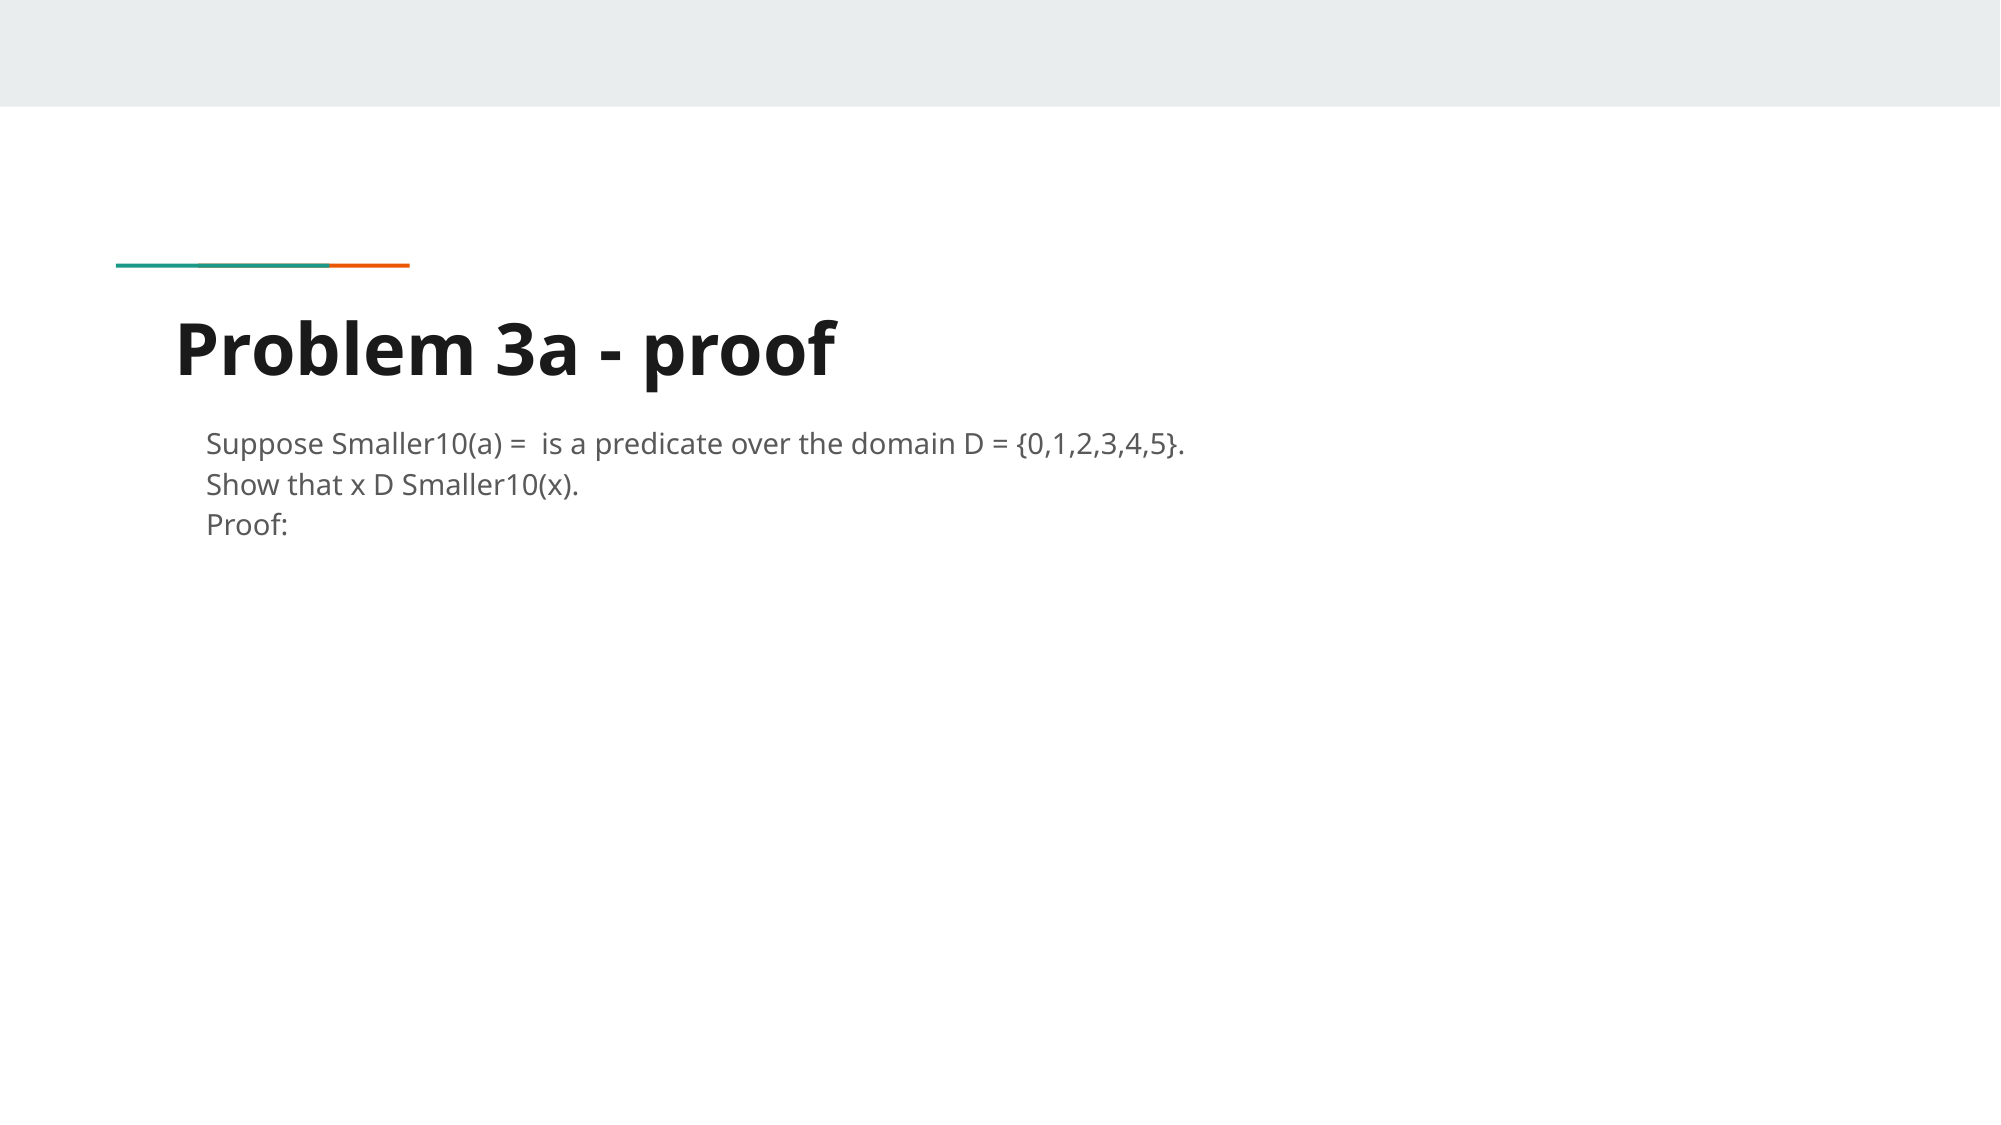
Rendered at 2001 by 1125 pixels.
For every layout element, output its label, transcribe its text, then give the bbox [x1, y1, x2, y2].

title Problem 3a - proof [159, 288, 1842, 406]
